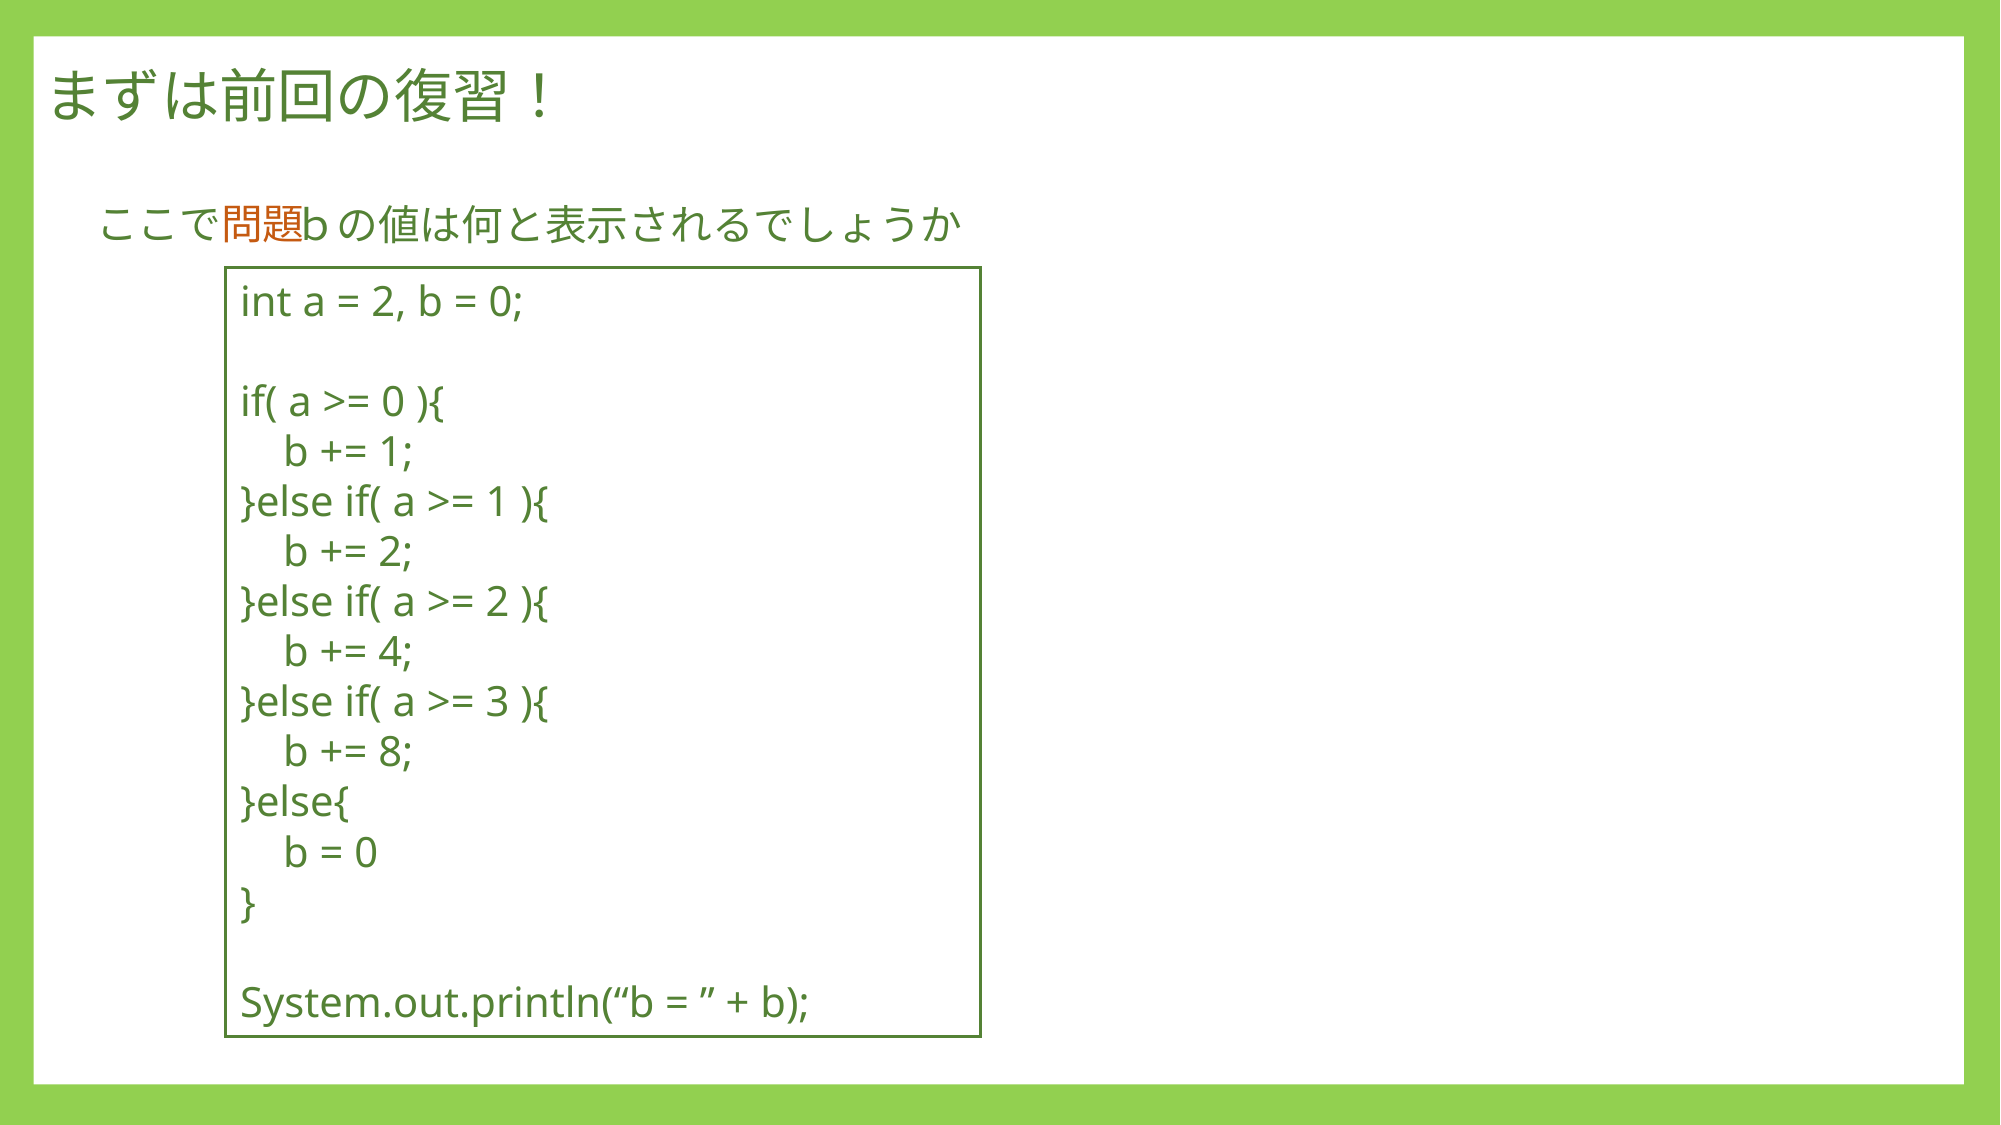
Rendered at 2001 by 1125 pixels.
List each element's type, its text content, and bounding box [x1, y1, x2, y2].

text_box int a = 2, b = 0; if( a >= 0 ){ b += 1; }else if( a >= 1 ){ b += 2; }else if( a >= 2 ){ b += 4; }else if( a >= 3 ){ b += 8; }else{ b = 0 } System.out.println(“b = ” + b); [224, 267, 982, 1037]
text_box ここで問題 [81, 190, 362, 256]
text_box ｂの値は何と表示されるでしょうか [279, 191, 978, 257]
text_box まずは前回の復習！ [29, 52, 584, 137]
